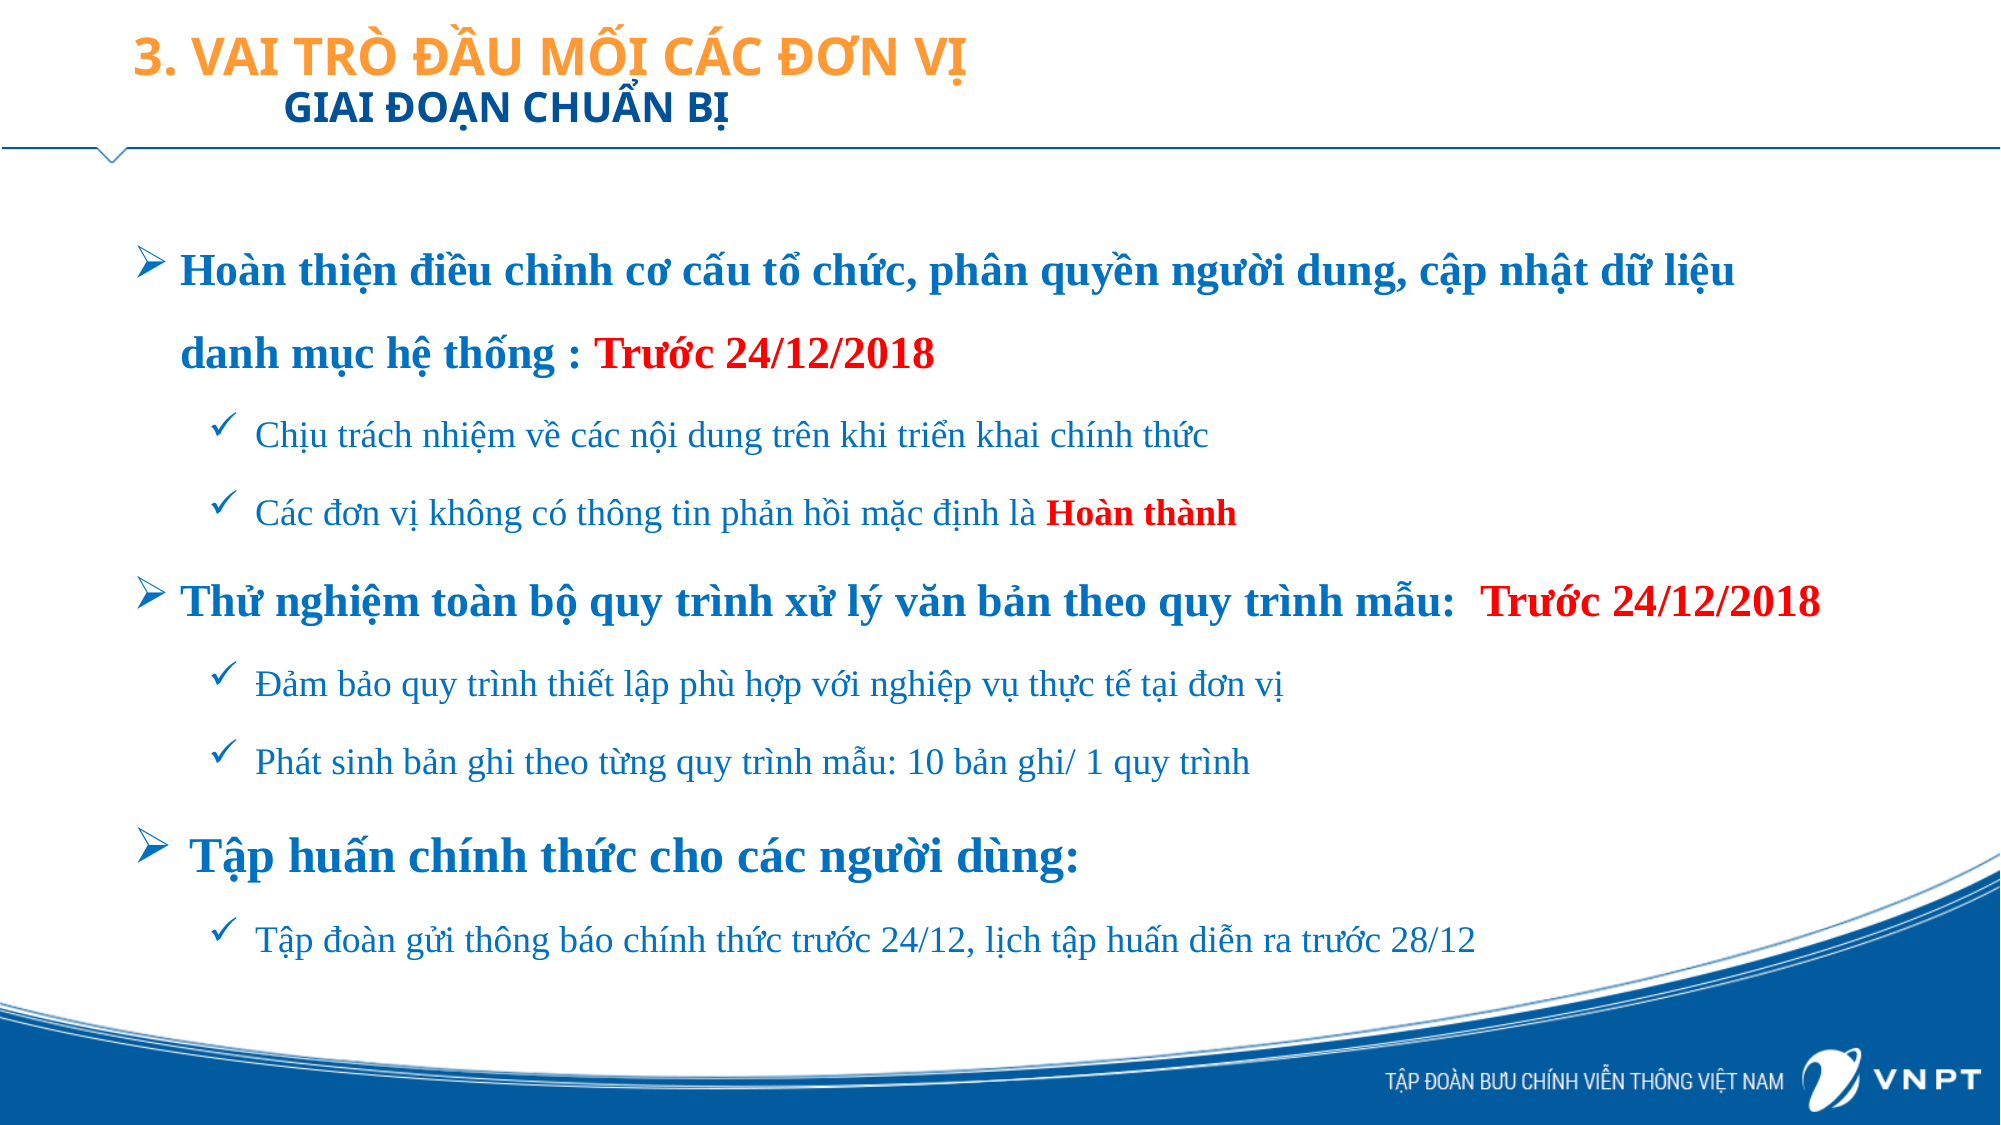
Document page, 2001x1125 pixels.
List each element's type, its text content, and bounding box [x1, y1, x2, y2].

picture [0, 839, 2000, 1125]
text_box Hoàn thiện điều chỉnh cơ cấu tổ chức, phân quyền người dung, cập nhật dữ liệu danh mục hệ thống : Trước 24/12/2018 Chịu trách nhiệm về các nội dung trên khi triển khai chính thức Các đơn vị không có thông tin phản hồi mặc định là Hoàn thành Thử nghiệm toàn bộ quy trình xử lý văn bản theo quy trình mẫu: Trước 24/12/2018 Đảm bảo quy trình thiết lập phù hợp với nghiệp vụ thực tế tại đơn vị Phát sinh bản ghi theo từng quy trình mẫu: 10 bản ghi/ 1 quy trình Tập huấn chính thức cho các người dùng: Tập đoàn gửi thông báo chính thức trước 24/12, lịch tập huấn diễn ra trước 28/12 [118, 205, 1853, 1046]
text_box 3. VAI TRÒ ĐẦU MỐI CÁC ĐƠN VỊ GIAI ĐOẠN CHUẨN BỊ [118, 12, 1412, 150]
picture [2, 147, 2001, 166]
